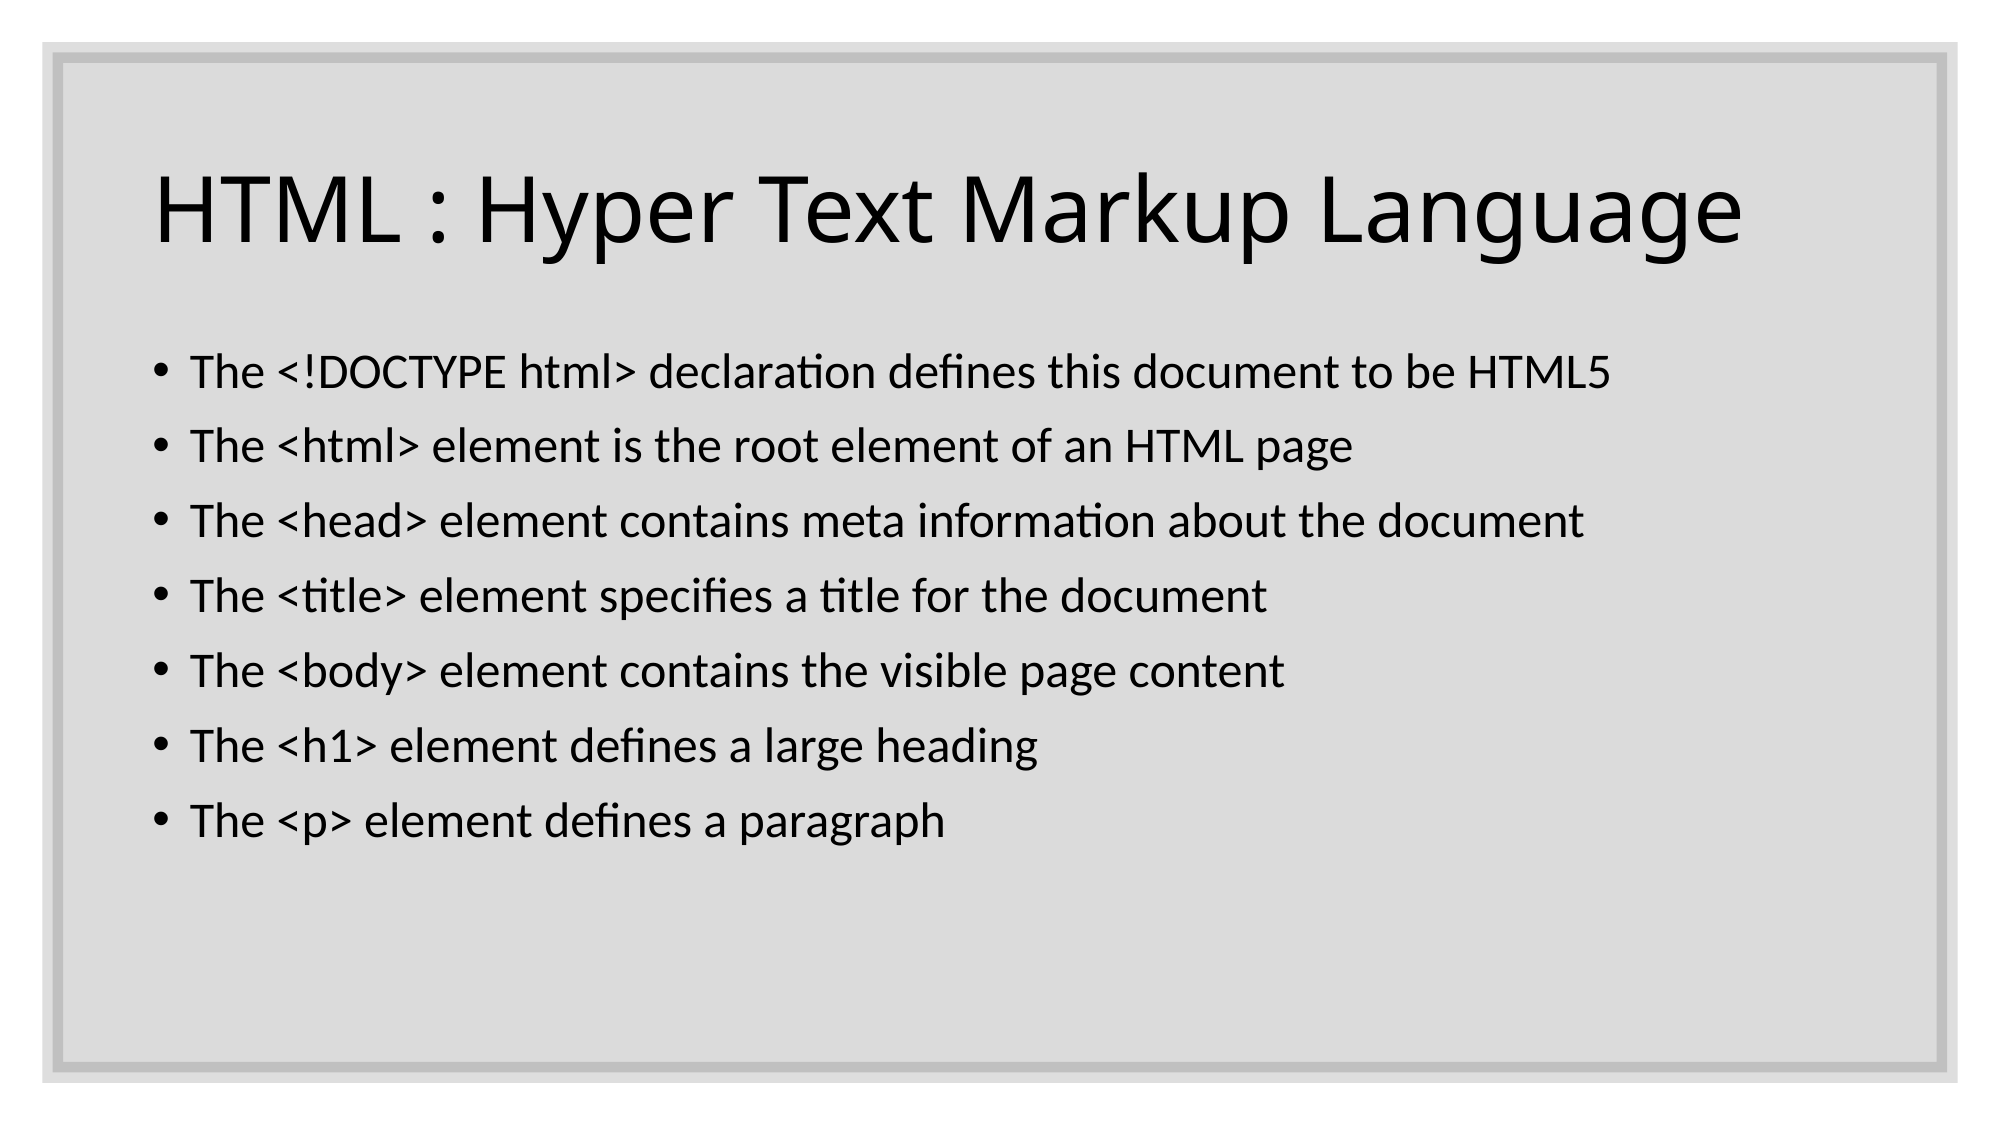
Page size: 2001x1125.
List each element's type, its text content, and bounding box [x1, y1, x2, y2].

text_box [52, 51, 1948, 1073]
list The <!DOCTYPE html> declaration defines this document to be HTML5 The <html> element is the root element of an HTML page The <head> element contains meta information about the document The <title> element specifies a title for the document The <body> element contains the visible page content The <h1> element defines a large heading The <p> element defines a paragraph [137, 337, 1863, 973]
title HTML : Hyper Text Markup Language [137, 103, 1863, 322]
